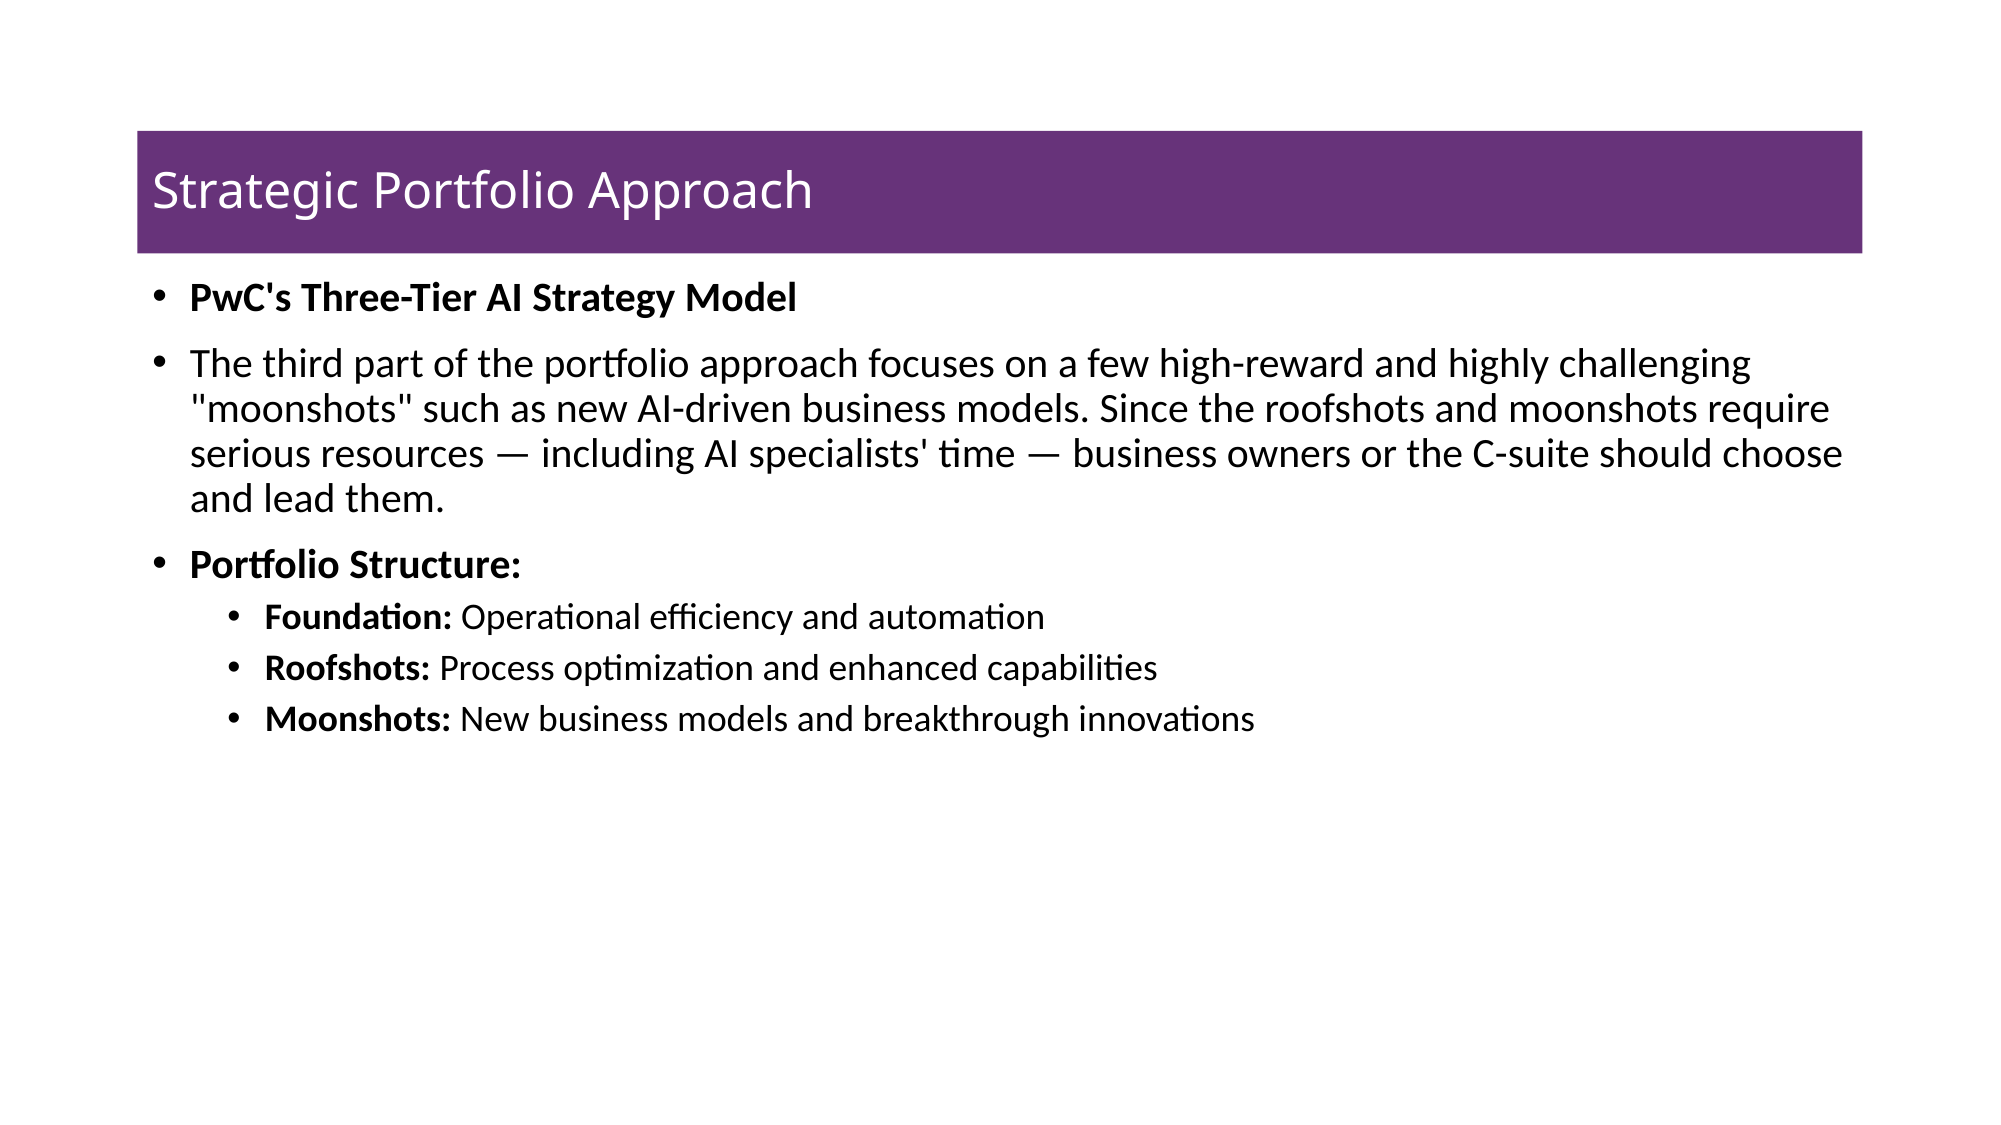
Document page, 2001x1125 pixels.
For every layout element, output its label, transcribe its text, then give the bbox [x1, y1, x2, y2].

list PwC's Three-Tier AI Strategy Model The third part of the portfolio approach focuses on a few high-reward and highly challenging "moonshots" such as new AI-driven business models. Since the roofshots and moonshots require serious resources — including AI specialists' time — business owners or the C-suite should choose and lead them. Portfolio Structure: Foundation: Operational efficiency and automation Roofshots: Process optimization and enhanced capabilities Moonshots: New business models and breakthrough innovations [137, 267, 1863, 1110]
title Strategic Portfolio Approach [137, 130, 1863, 254]
